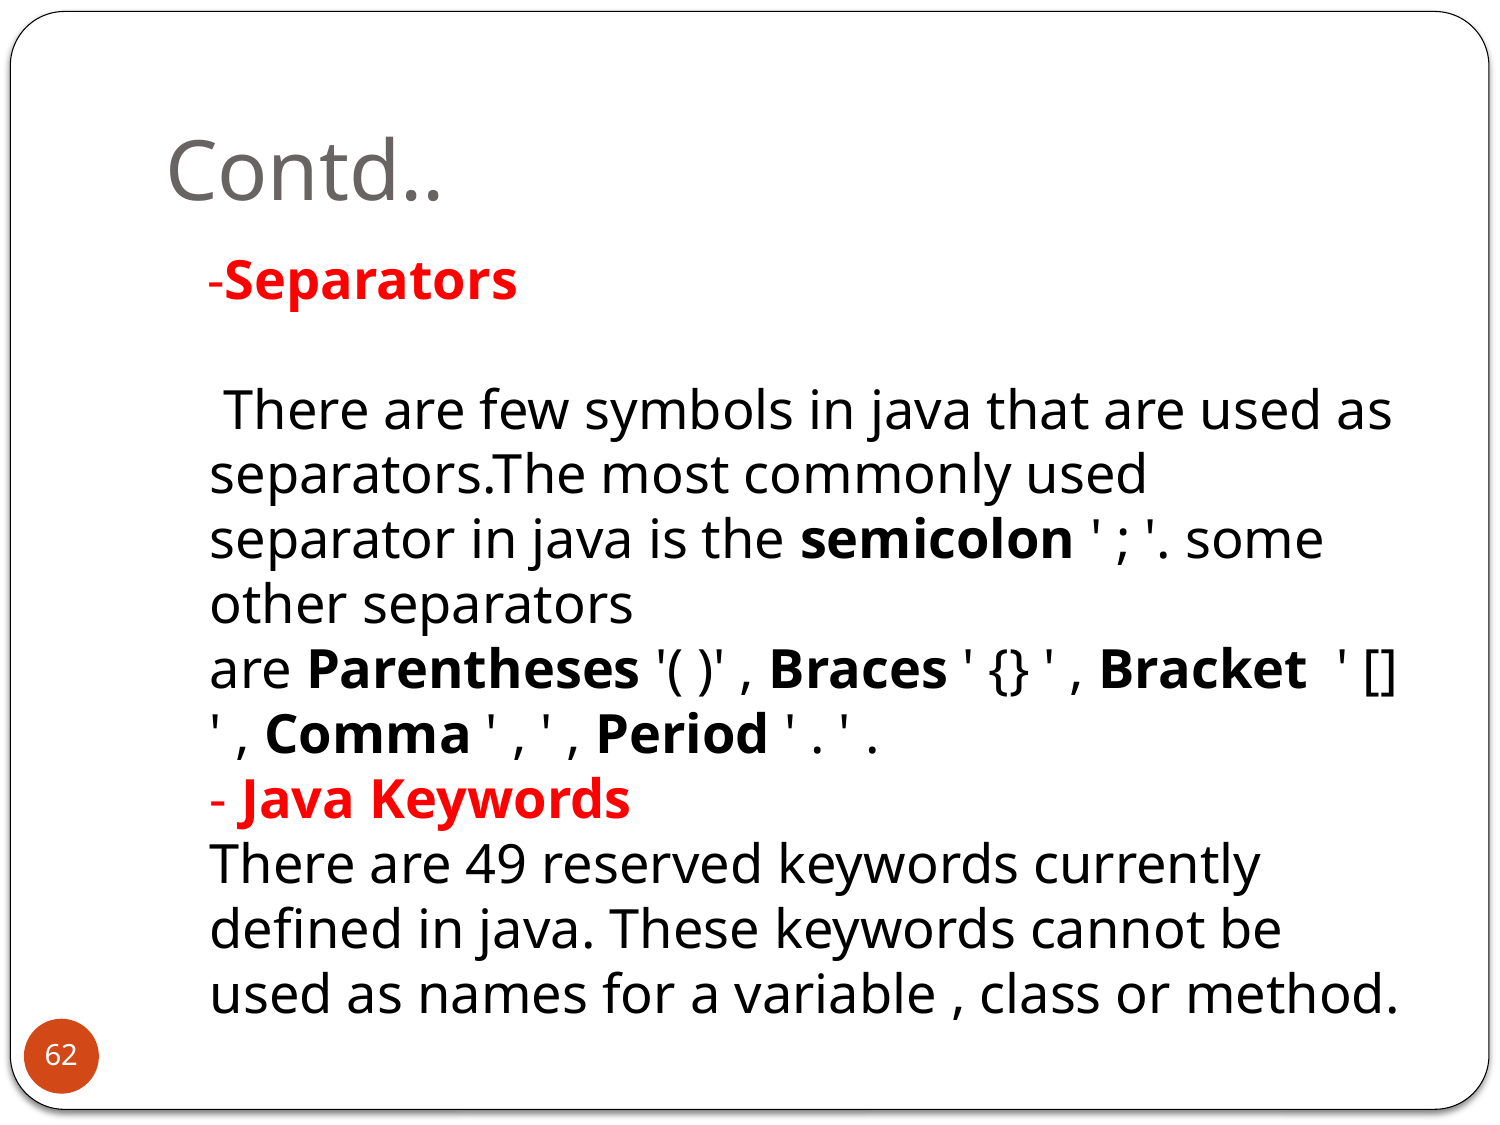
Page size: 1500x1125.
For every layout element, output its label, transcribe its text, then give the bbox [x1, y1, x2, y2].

list -Separators There are few symbols in java that are used as separators.The most commonly used separator in java is the semicolon ' ; '. some other separators are Parentheses '( )' , Braces ' {} ' , Bracket ' [] ' , Comma ' , ' , Period ' . ' . - Java Keywords There are 49 reserved keywords currently defined in java. These keywords cannot be used as names for a variable , class or method. [149, 237, 1426, 988]
title Contd.. [149, 44, 1426, 233]
slide_number 62 [23, 1018, 99, 1094]
